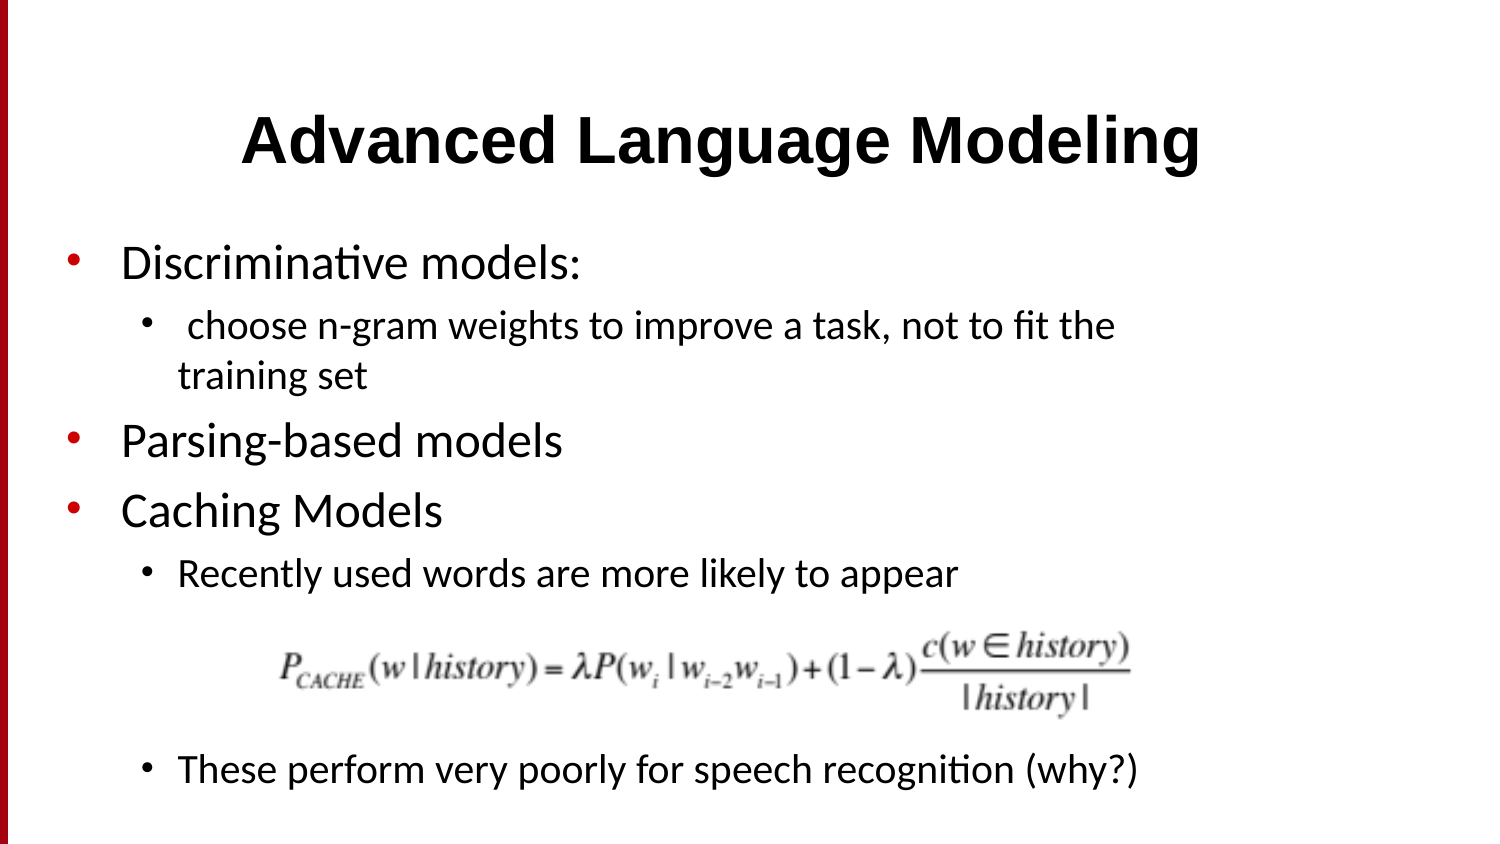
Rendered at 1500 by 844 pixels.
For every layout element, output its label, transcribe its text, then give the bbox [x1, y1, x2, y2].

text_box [274, 620, 1136, 723]
list Discriminative models: choose n-gram weights to improve a task, not to fit the training set Parsing-based models Caching Models Recently used words are more likely to appear These perform very poorly for speech recognition (why?) [50, 221, 1263, 797]
title Advanced Language Modeling [225, 62, 1450, 185]
